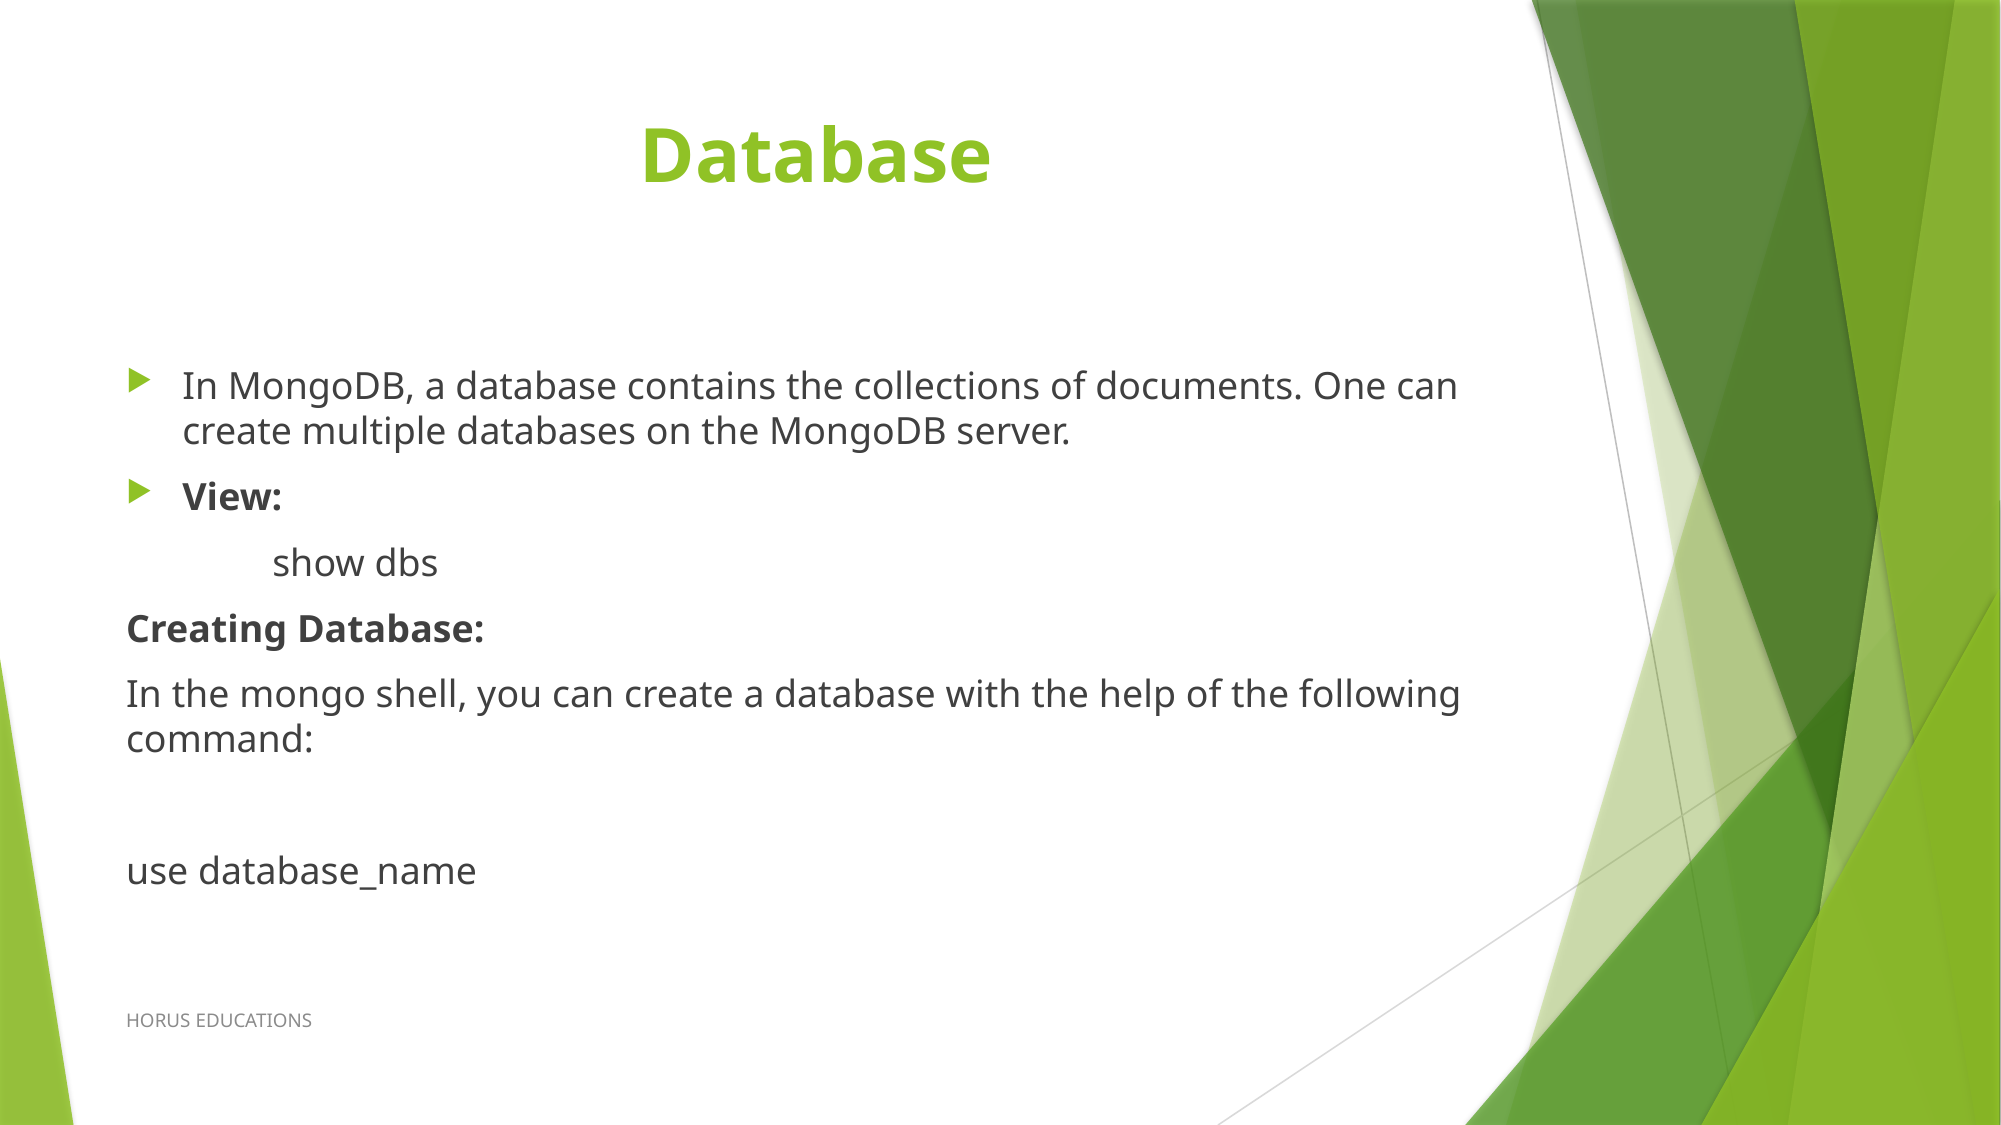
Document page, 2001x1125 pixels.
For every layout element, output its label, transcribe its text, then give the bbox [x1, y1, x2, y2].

footer HORUS EDUCATIONS [111, 991, 1145, 1051]
title Database [111, 99, 1522, 317]
list In MongoDB, a database contains the collections of documents. One can create multiple databases on the MongoDB server. View: show dbs Creating Database: In the mongo shell, you can create a database with the help of the following command: use database_name [111, 354, 1522, 992]
